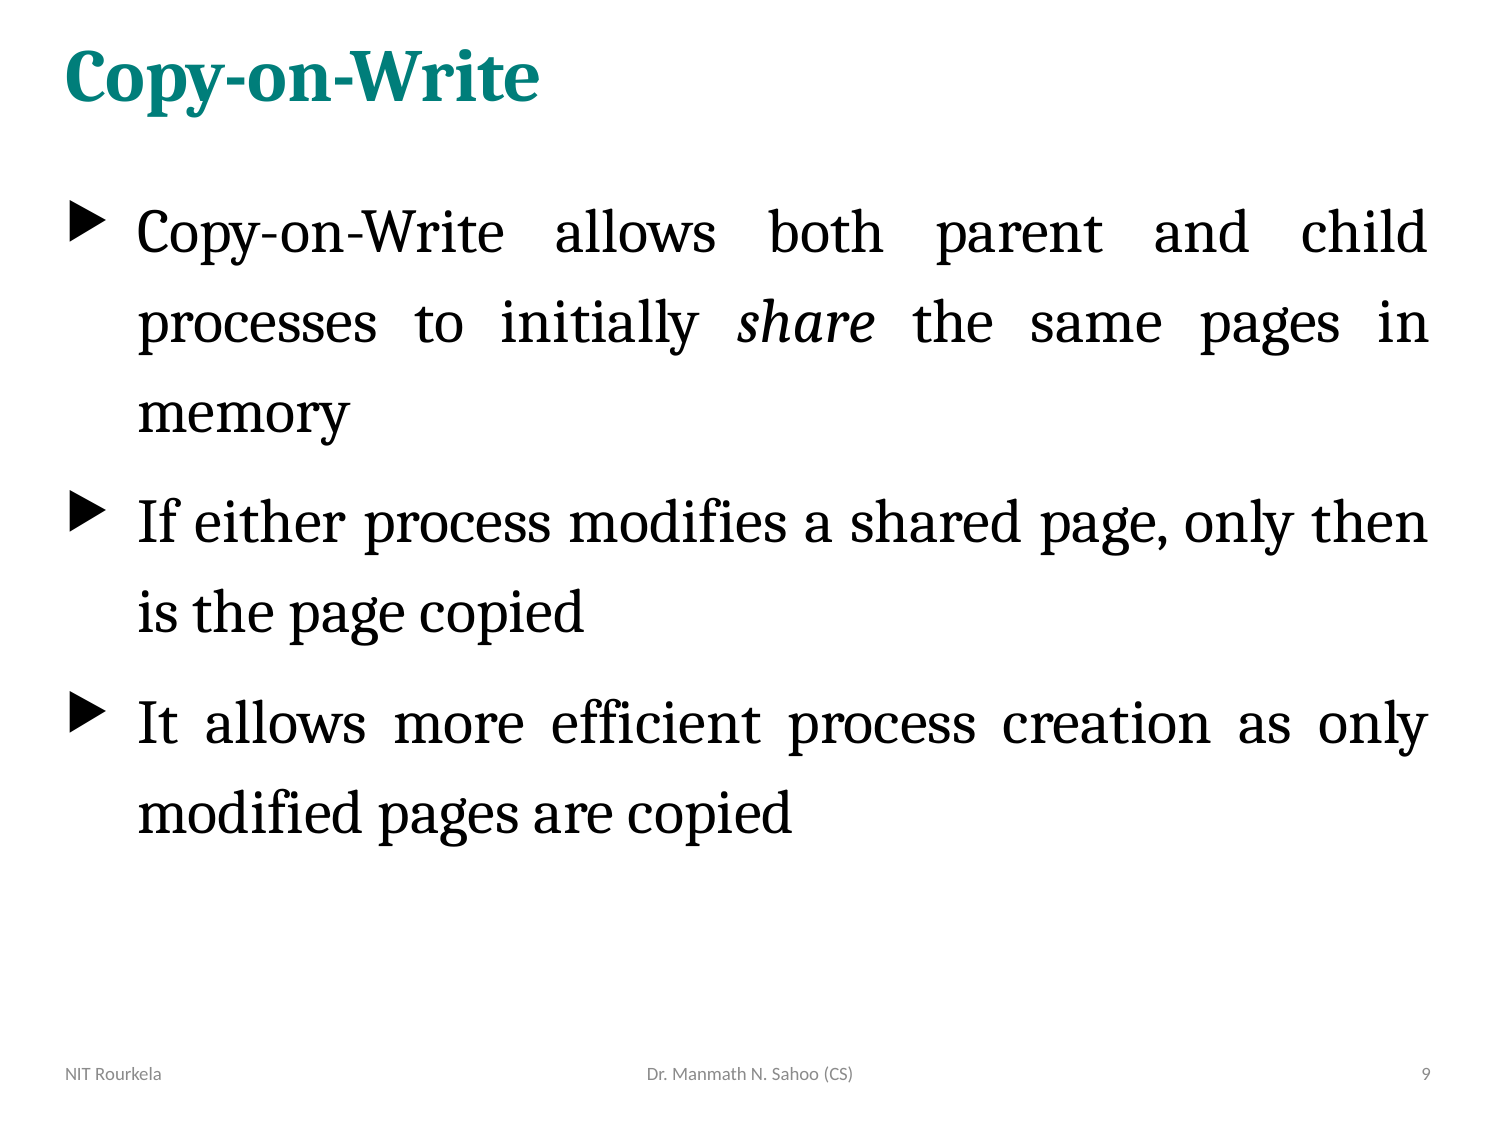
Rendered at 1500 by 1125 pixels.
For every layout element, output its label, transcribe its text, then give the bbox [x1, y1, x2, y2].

footer Dr. Manmath N. Sahoo (CS) [496, 1042, 1004, 1103]
title Copy-on-Write [50, 5, 1446, 149]
slide_number 9 [1089, 1042, 1446, 1103]
slide_number NIT Rourkela [50, 1042, 441, 1103]
list Copy-on-Write allows both parent and child processes to initially share the same pages in memory If either process modifies a shared page, only then is the page copied It allows more efficient process creation as only modified pages are copied [50, 167, 1446, 1014]
